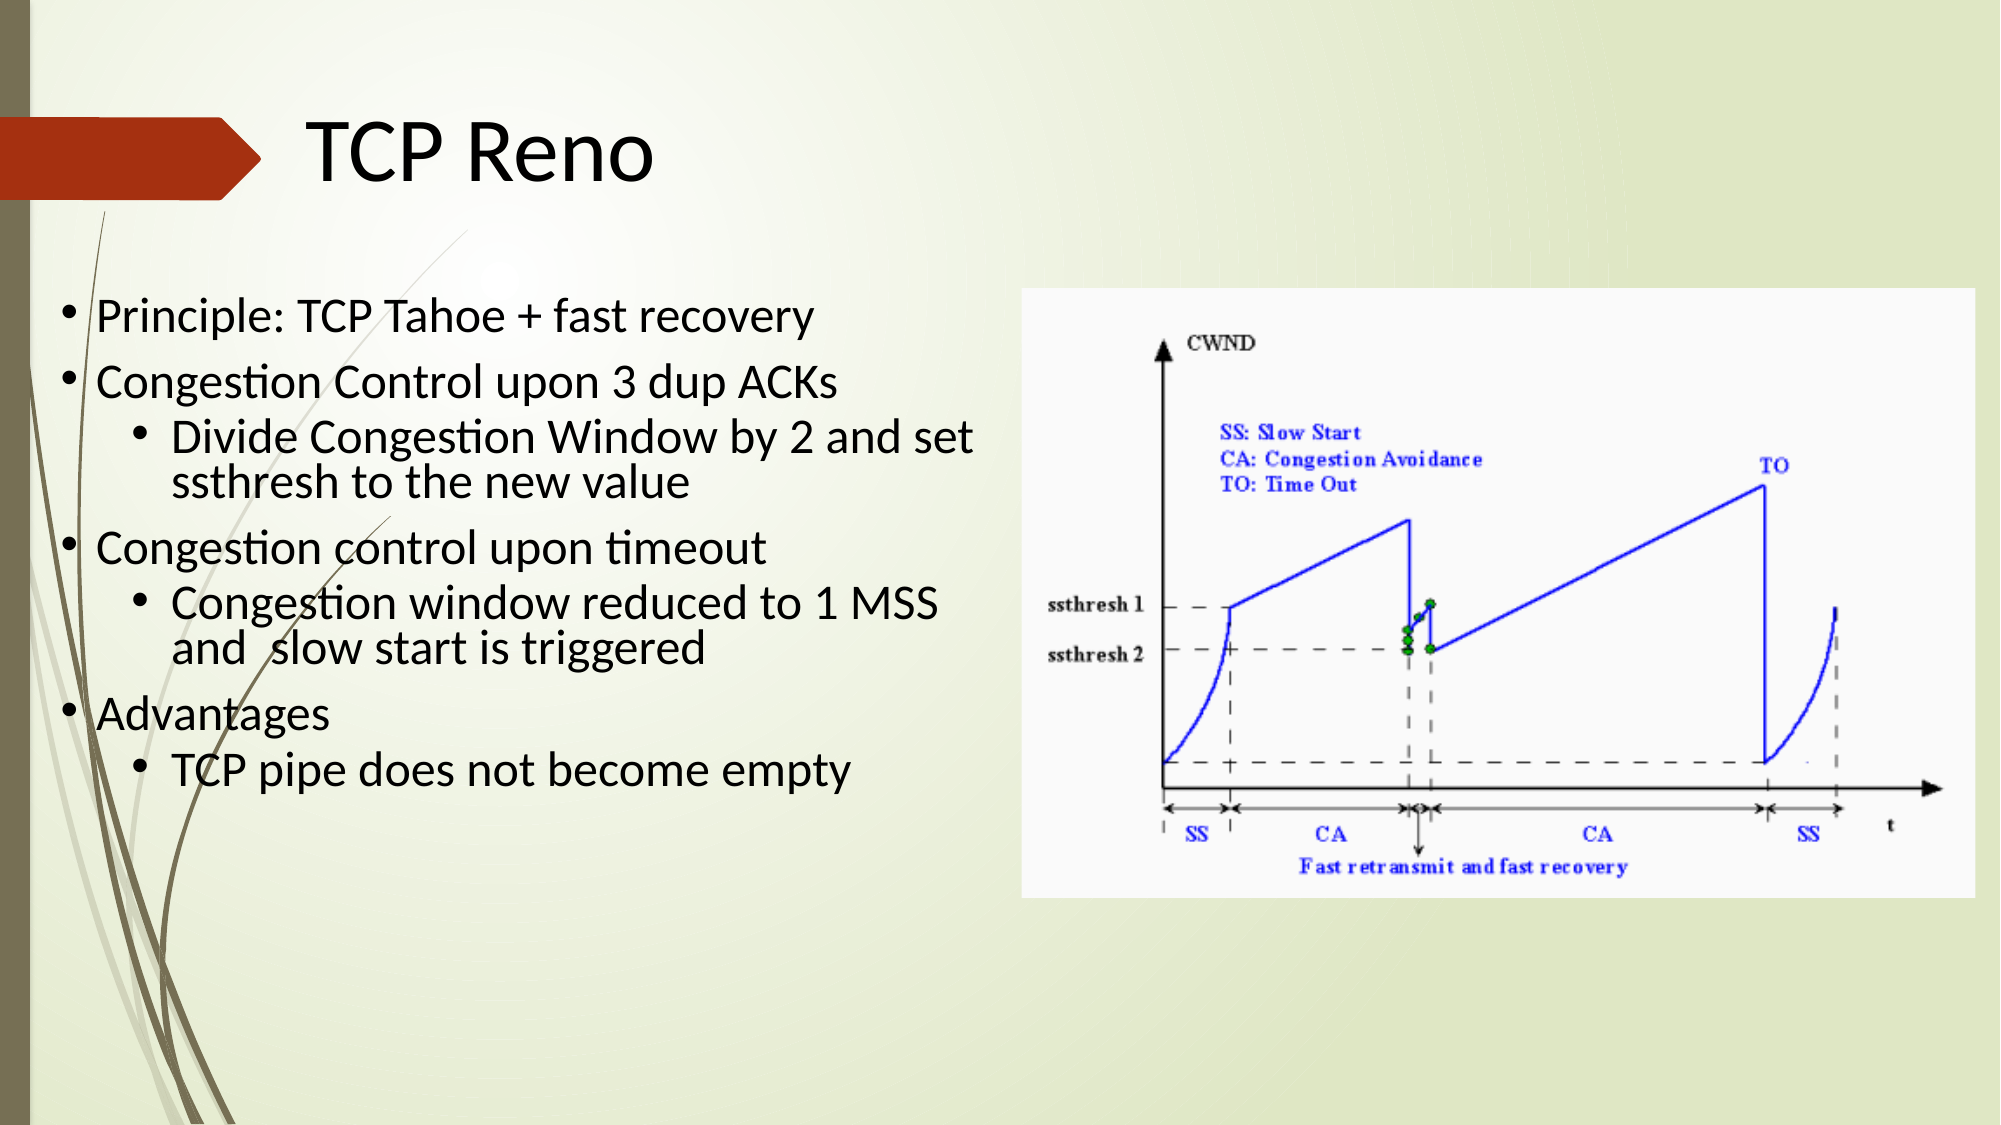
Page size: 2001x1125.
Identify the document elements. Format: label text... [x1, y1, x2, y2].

picture [1021, 288, 1976, 899]
list Principle: TCP Tahoe + fast recovery Congestion Control upon 3 dup ACKs Divide Congestion Window by 2 and set ssthresh to the new value Congestion control upon timeout Congestion window reduced to 1 MSS and slow start is triggered Advantages TCP pipe does not become empty [43, 288, 1045, 1003]
title TCP Reno [290, 46, 1753, 257]
